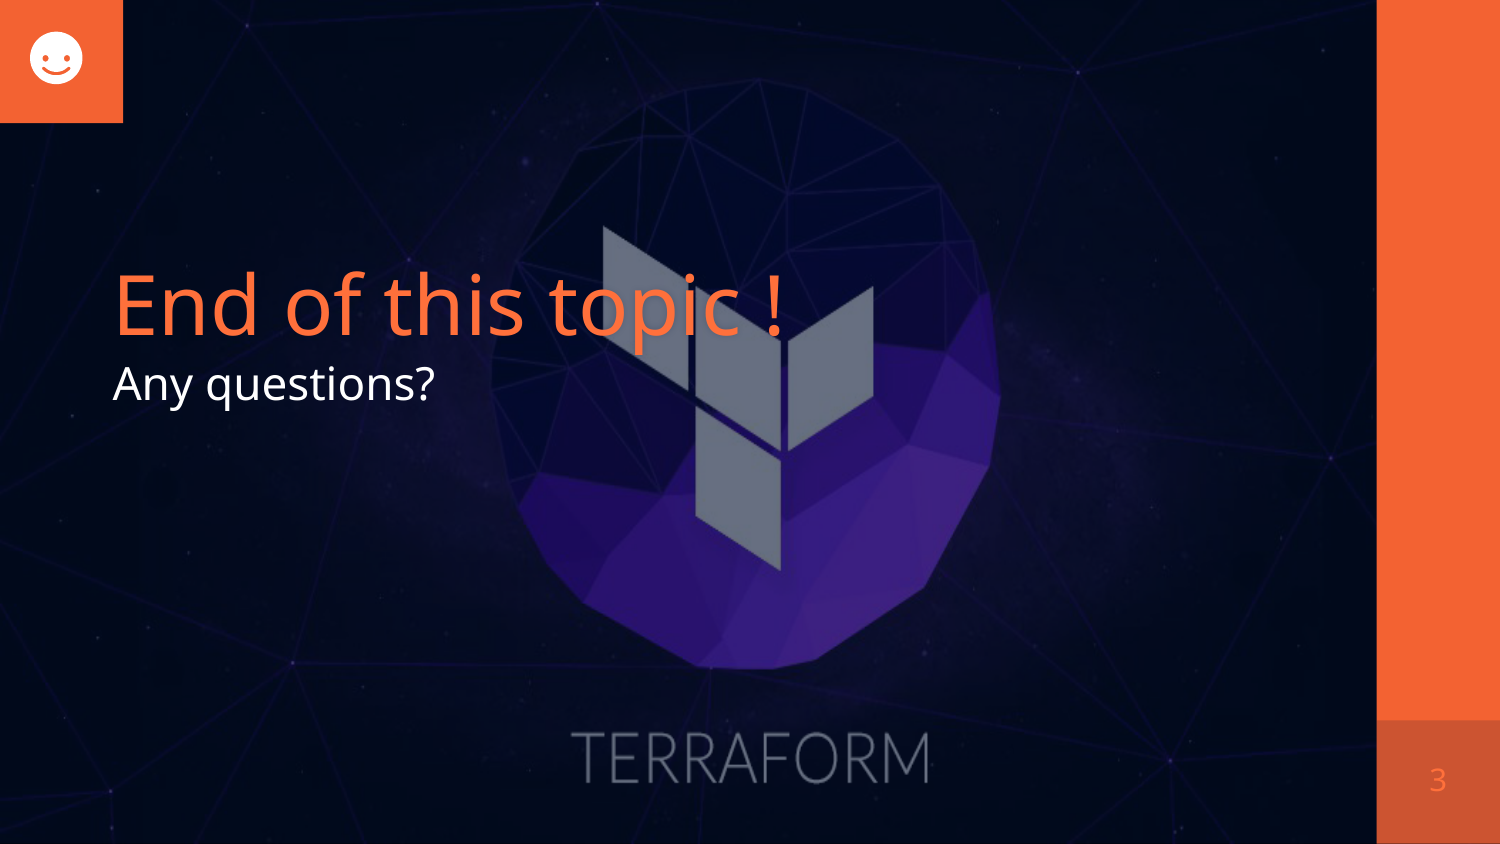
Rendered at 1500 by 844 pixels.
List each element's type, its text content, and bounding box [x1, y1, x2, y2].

title End of this topic ! [112, 213, 816, 354]
slide_number 3 [1376, 720, 1500, 844]
text_box [30, 31, 83, 85]
subtitle Any questions? [112, 354, 767, 461]
